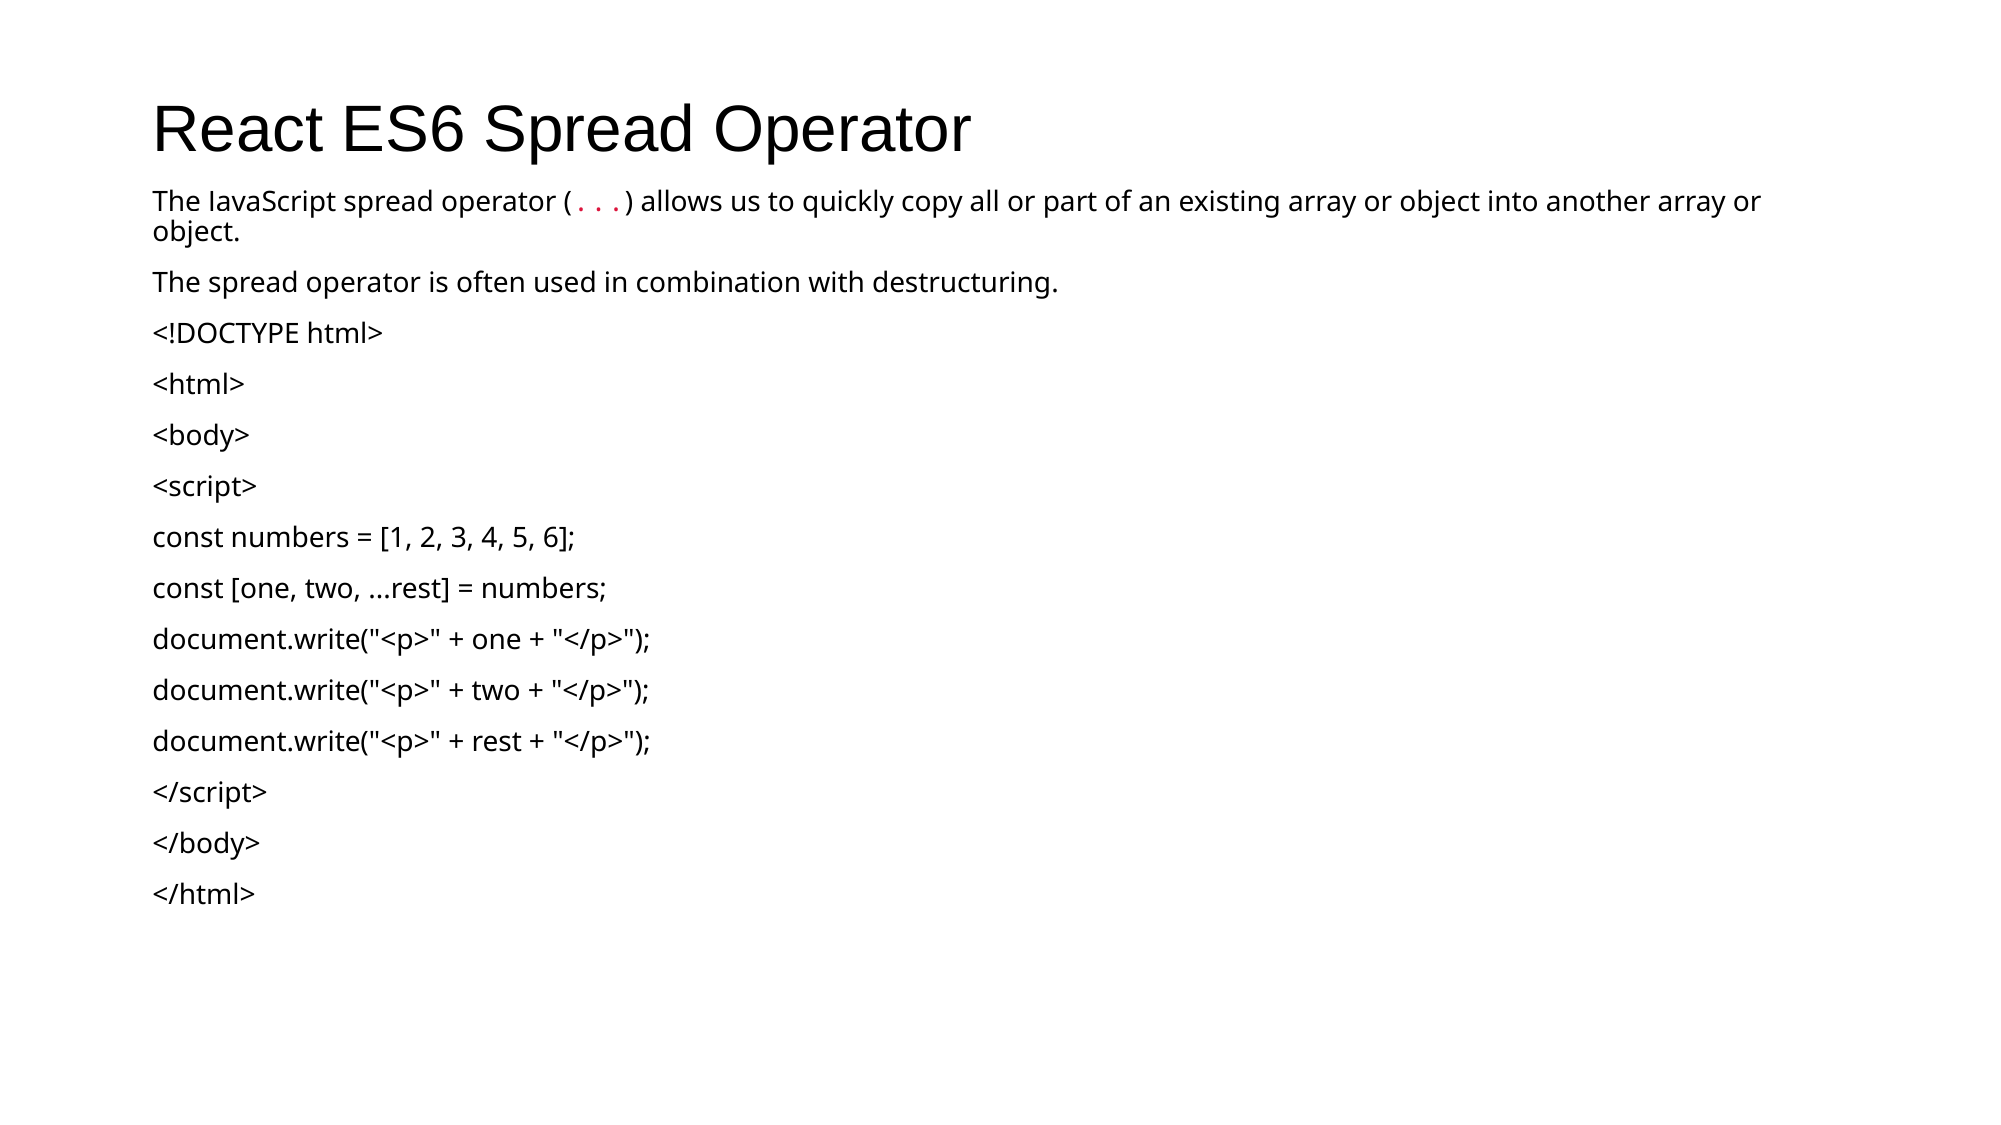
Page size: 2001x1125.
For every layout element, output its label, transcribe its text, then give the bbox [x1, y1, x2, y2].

list The JavaScript spread operator (...) allows us to quickly copy all or part of an existing array or object into another array or object. The spread operator is often used in combination with destructuring. <!DOCTYPE html> <html> <body> <script> const numbers = [1, 2, 3, 4, 5, 6]; const [one, two, ...rest] = numbers; document.write("<p>" + one + "</p>"); document.write("<p>" + two + "</p>"); document.write("<p>" + rest + "</p>"); </script> </body> </html> [137, 178, 1863, 1014]
title React ES6 Spread Operator [137, 59, 1863, 178]
